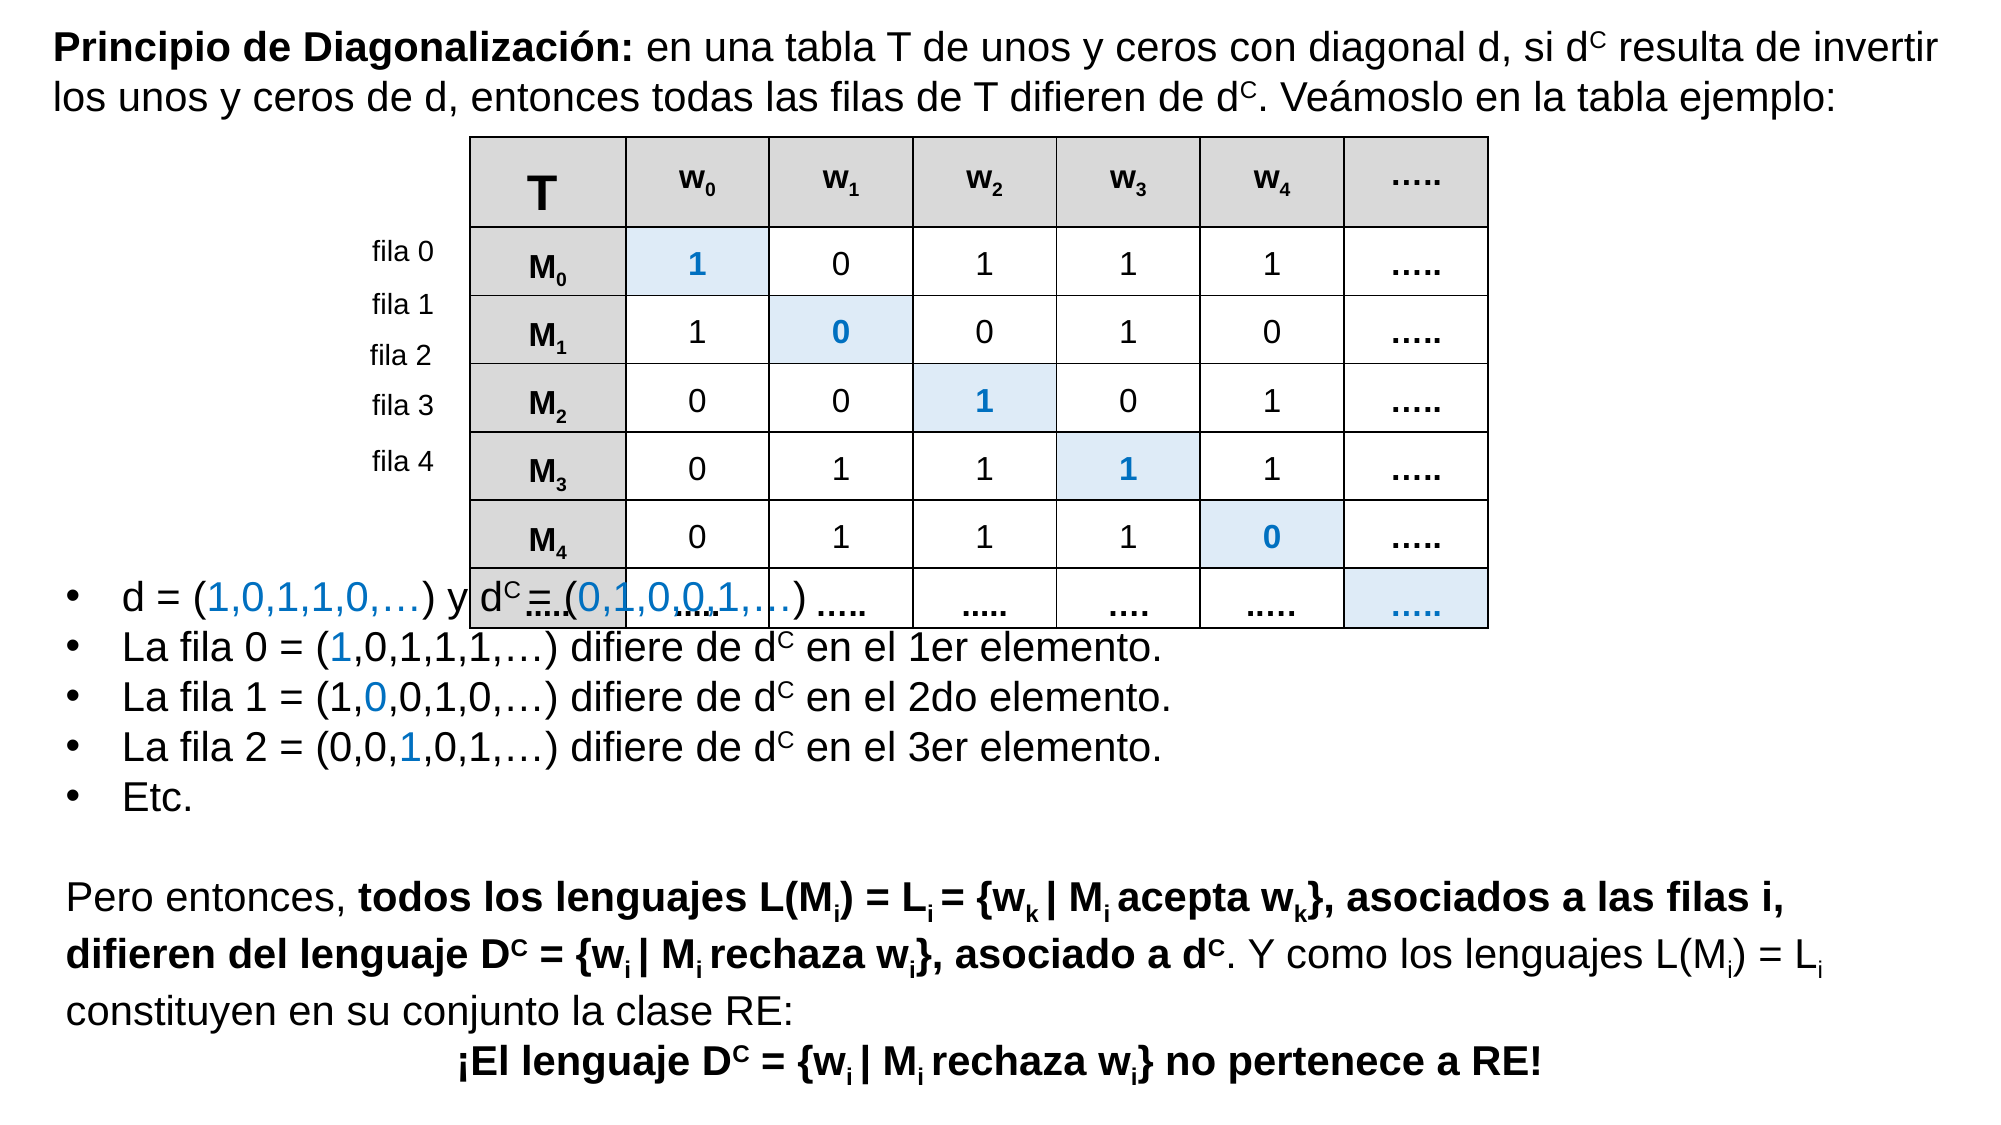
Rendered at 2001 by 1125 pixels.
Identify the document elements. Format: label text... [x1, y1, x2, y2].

table_header w0 [627, 138, 768, 226]
table_cell 1 [1057, 501, 1199, 562]
table_header T [471, 138, 625, 226]
table_header w3 [1057, 138, 1199, 226]
table_cell ….. [1345, 433, 1487, 499]
table_cell ….. [1345, 296, 1487, 363]
table_cell 0 [1201, 296, 1343, 363]
table_cell 1 [627, 296, 768, 363]
table_cell ….. [1345, 364, 1487, 431]
text_box fila 0 [357, 224, 450, 275]
text_box d = (1,0,1,1,0,…) y dC = (0,1,0,0,1,…) La fila 0 = (1,0,1,1,1,…) difiere de dC en el 1er elemento. La fila 1 = (1,0,0,1,0,…) difiere de dC en el 2do elemento. La fila 2 = (0,0,1,0,1,…) difiere de dC en el 3er elemento. Etc. Pero entonces, todos los lenguajes L(Mi) = Li = {wk | Mi acepta wk}, asociados a las filas i, difieren del lenguaje DC = {wi | Mi rechaza wi}, asociado a dC. Y como los lenguajes L(Mi) = Li constituyen en su conjunto la clase RE: ¡El lenguaje DC = {wi | Mi rechaza wi} no pertenece a RE! [50, 562, 1950, 1098]
table_cell ….. [1345, 501, 1487, 562]
table_header w1 [770, 138, 912, 226]
table_cell 0 [1057, 364, 1199, 431]
table_cell 1 [770, 433, 912, 499]
table_cell 1 [1057, 228, 1199, 295]
table_cell M4 [471, 501, 625, 562]
text_box Principio de Diagonalización: en una tabla T de unos y ceros con diagonal d, si dC resulta de invertir los unos y ceros de d, entonces todas las filas de T difieren de dC. Veámoslo en la tabla ejemplo: [38, 12, 2000, 247]
table_header w4 [1201, 138, 1343, 226]
table_header ….. [1345, 138, 1487, 226]
table_cell 0 [627, 501, 768, 562]
table_cell 0 [914, 296, 1056, 363]
table_cell 1 [914, 501, 1056, 562]
table_cell ….. [1345, 228, 1487, 295]
table_cell 0 [627, 364, 768, 431]
table_cell 1 [1201, 433, 1343, 499]
table_cell M3 [471, 433, 625, 499]
text_box fila 2 [355, 328, 447, 379]
table_cell 1 [1057, 296, 1199, 363]
table_cell 1 [1057, 433, 1199, 499]
table_cell 1 [1201, 364, 1343, 431]
table_header w2 [914, 138, 1056, 226]
table_cell M1 [471, 296, 625, 363]
table_cell 0 [770, 364, 912, 431]
table_cell 1 [770, 501, 912, 562]
table_cell 0 [770, 228, 912, 295]
table_cell M0 [471, 228, 625, 295]
text_box fila 4 [357, 435, 450, 485]
table_cell 1 [1201, 228, 1343, 295]
table_cell M2 [471, 364, 625, 431]
text_box fila 3 [357, 379, 450, 429]
table_cell 1 [914, 364, 1056, 431]
table_cell 0 [770, 296, 912, 363]
table_cell 1 [914, 228, 1056, 295]
text_box fila 1 [357, 278, 450, 328]
table_cell 0 [627, 433, 768, 499]
table_cell 1 [914, 433, 1056, 499]
table_cell 0 [1201, 501, 1343, 562]
table_cell 1 [627, 228, 768, 295]
